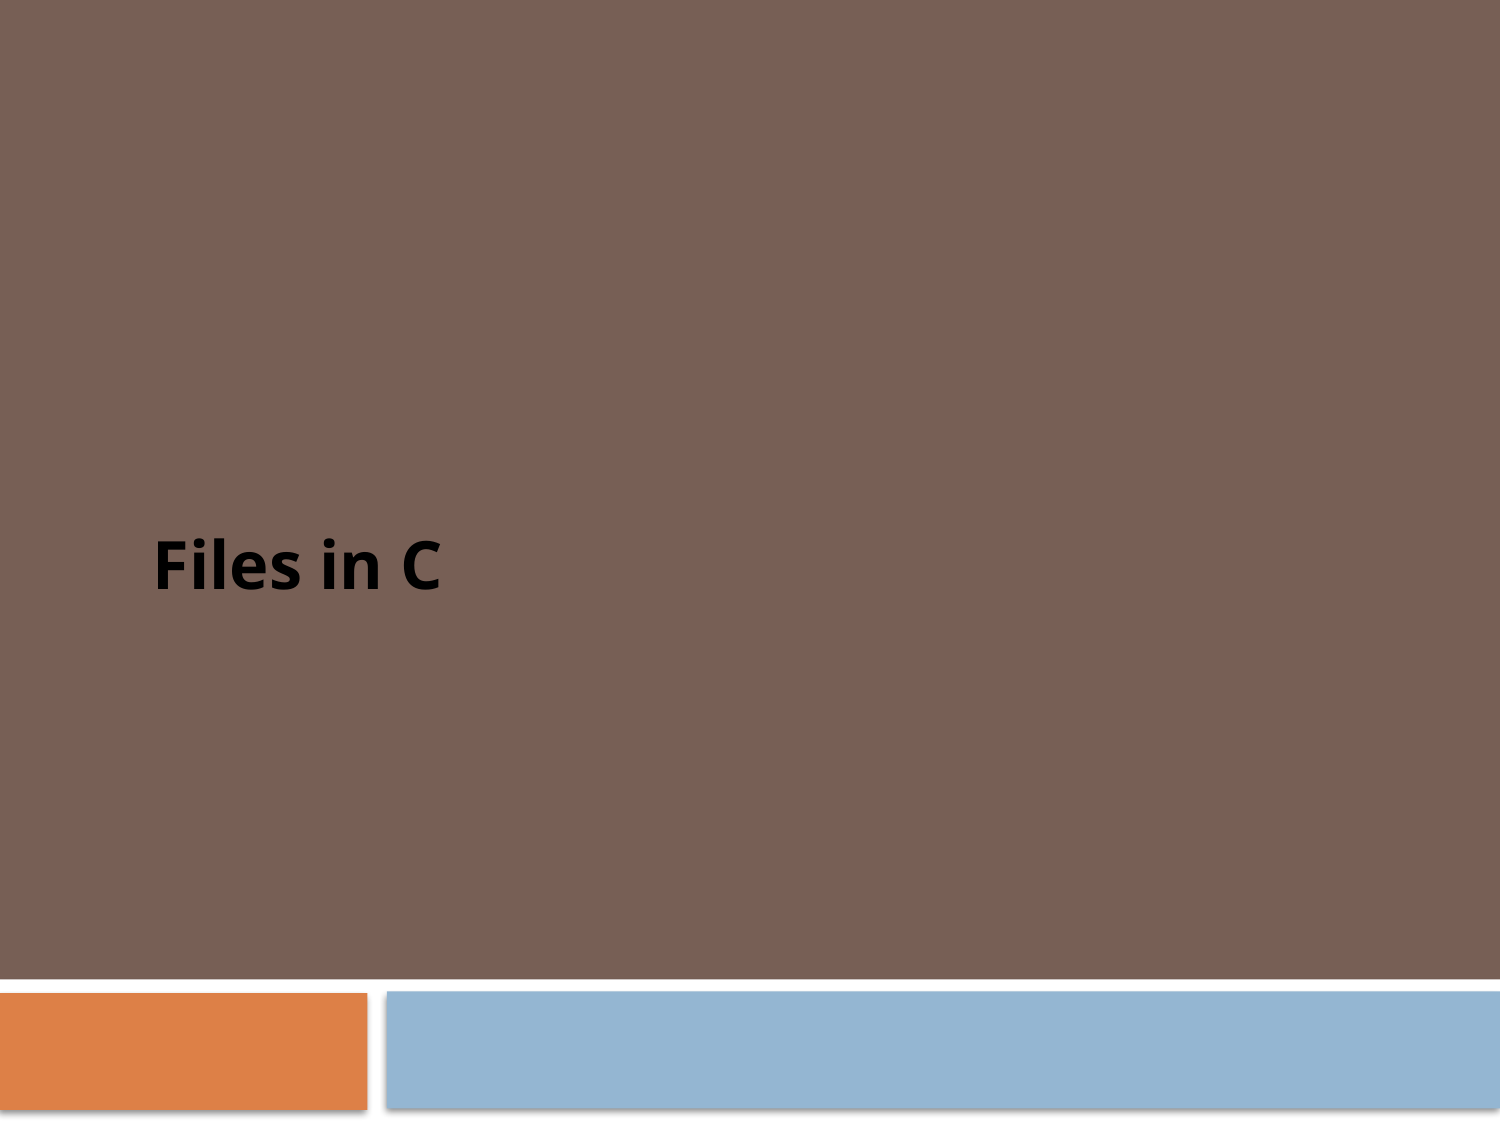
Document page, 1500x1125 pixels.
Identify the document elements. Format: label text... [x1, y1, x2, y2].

text_box Files in C [137, 500, 769, 625]
